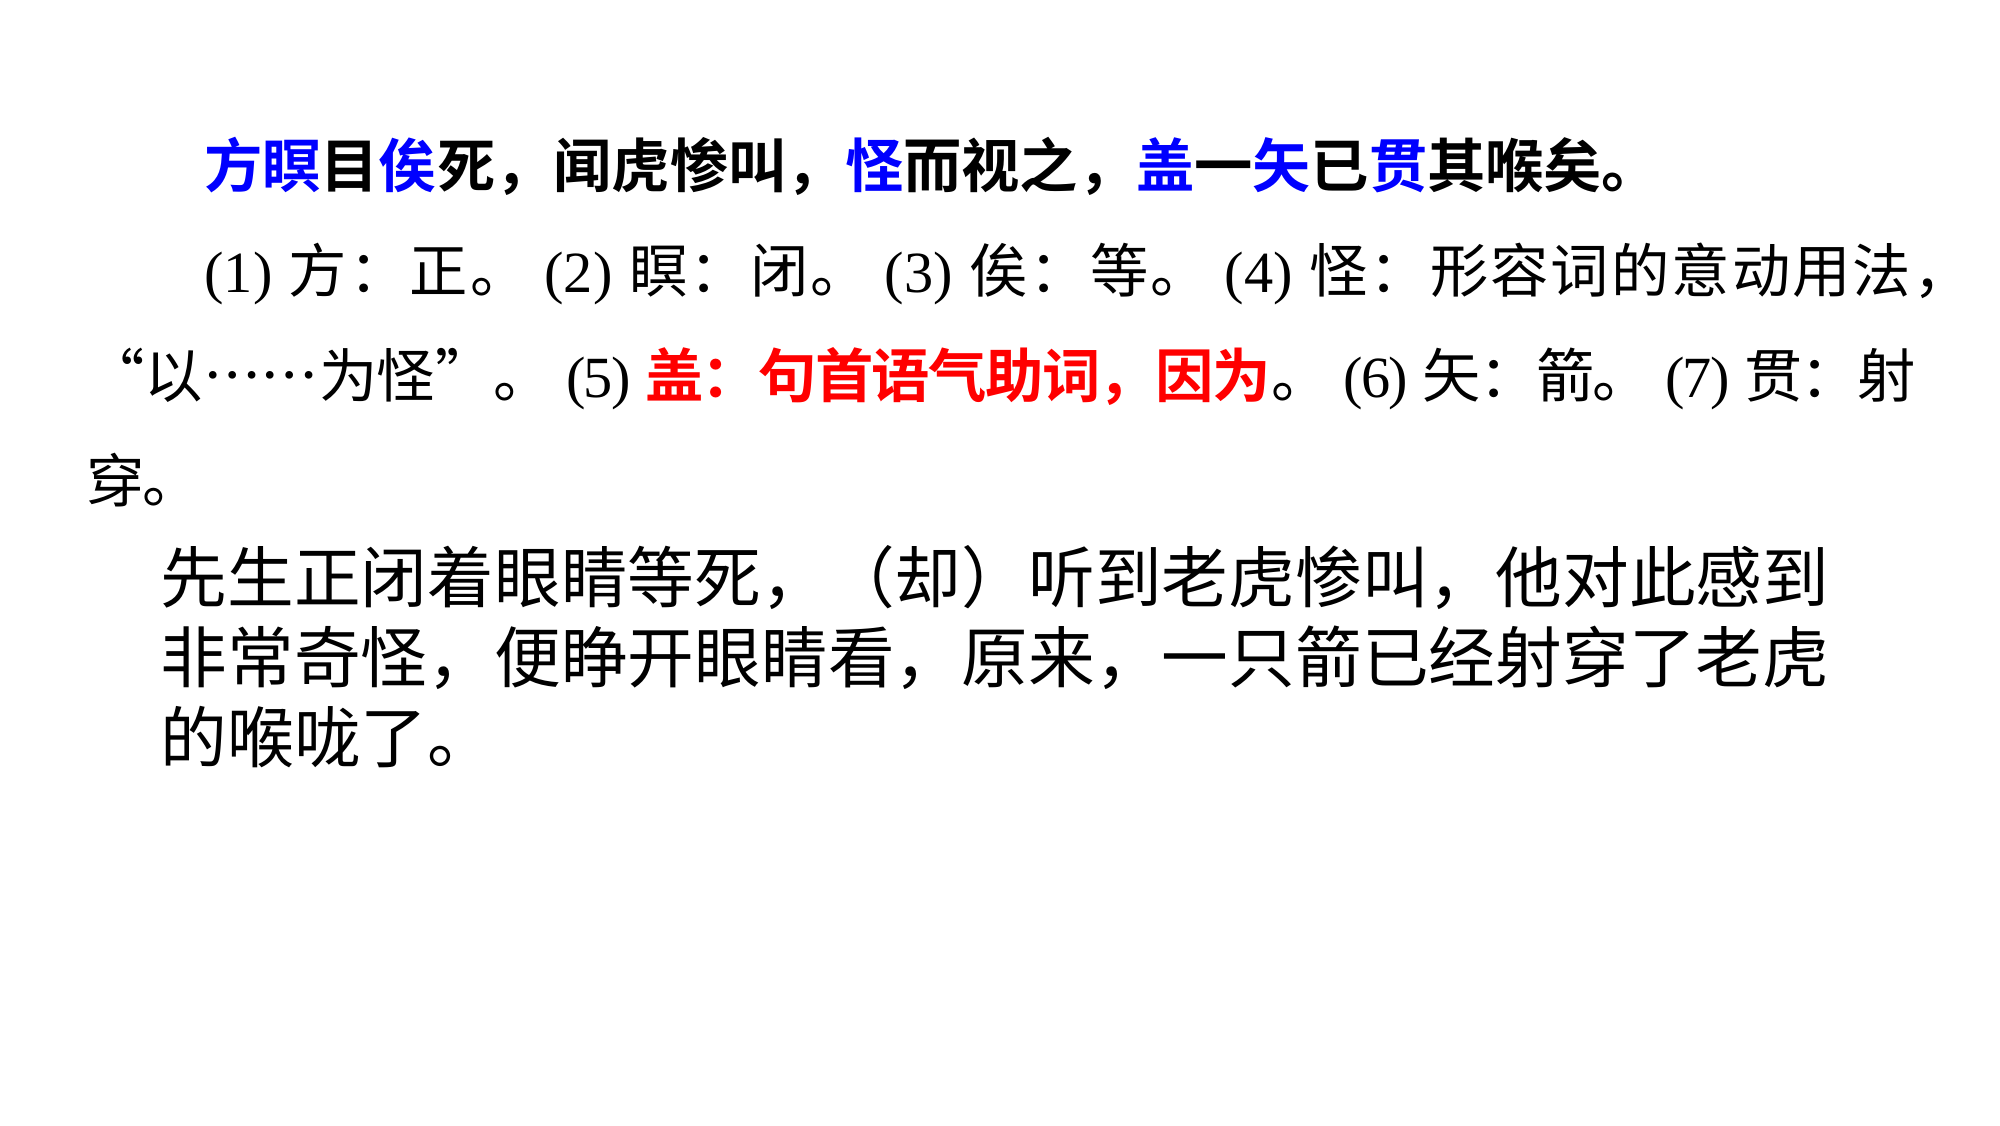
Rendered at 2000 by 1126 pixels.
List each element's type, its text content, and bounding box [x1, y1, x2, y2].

text_box 先生正闭着眼睛等死，（却）听到老虎惨叫，他对此感到非常奇怪，便睁开眼睛看，原来，一只箭已经射穿了老虎的喉咙了。 [145, 528, 1907, 784]
text_box 方瞑目俟死，闻虎惨叫，怪而视之，盖一矢已贯其喉矣。 (1)方：正。(2)瞑：闭。(3)俟：等。(4)怪：形容词的意动用法，“以……为怪”。(5)盖：句首语气助词，因为。(6)矢：箭。(7)贯：射穿。 [66, 84, 1934, 629]
